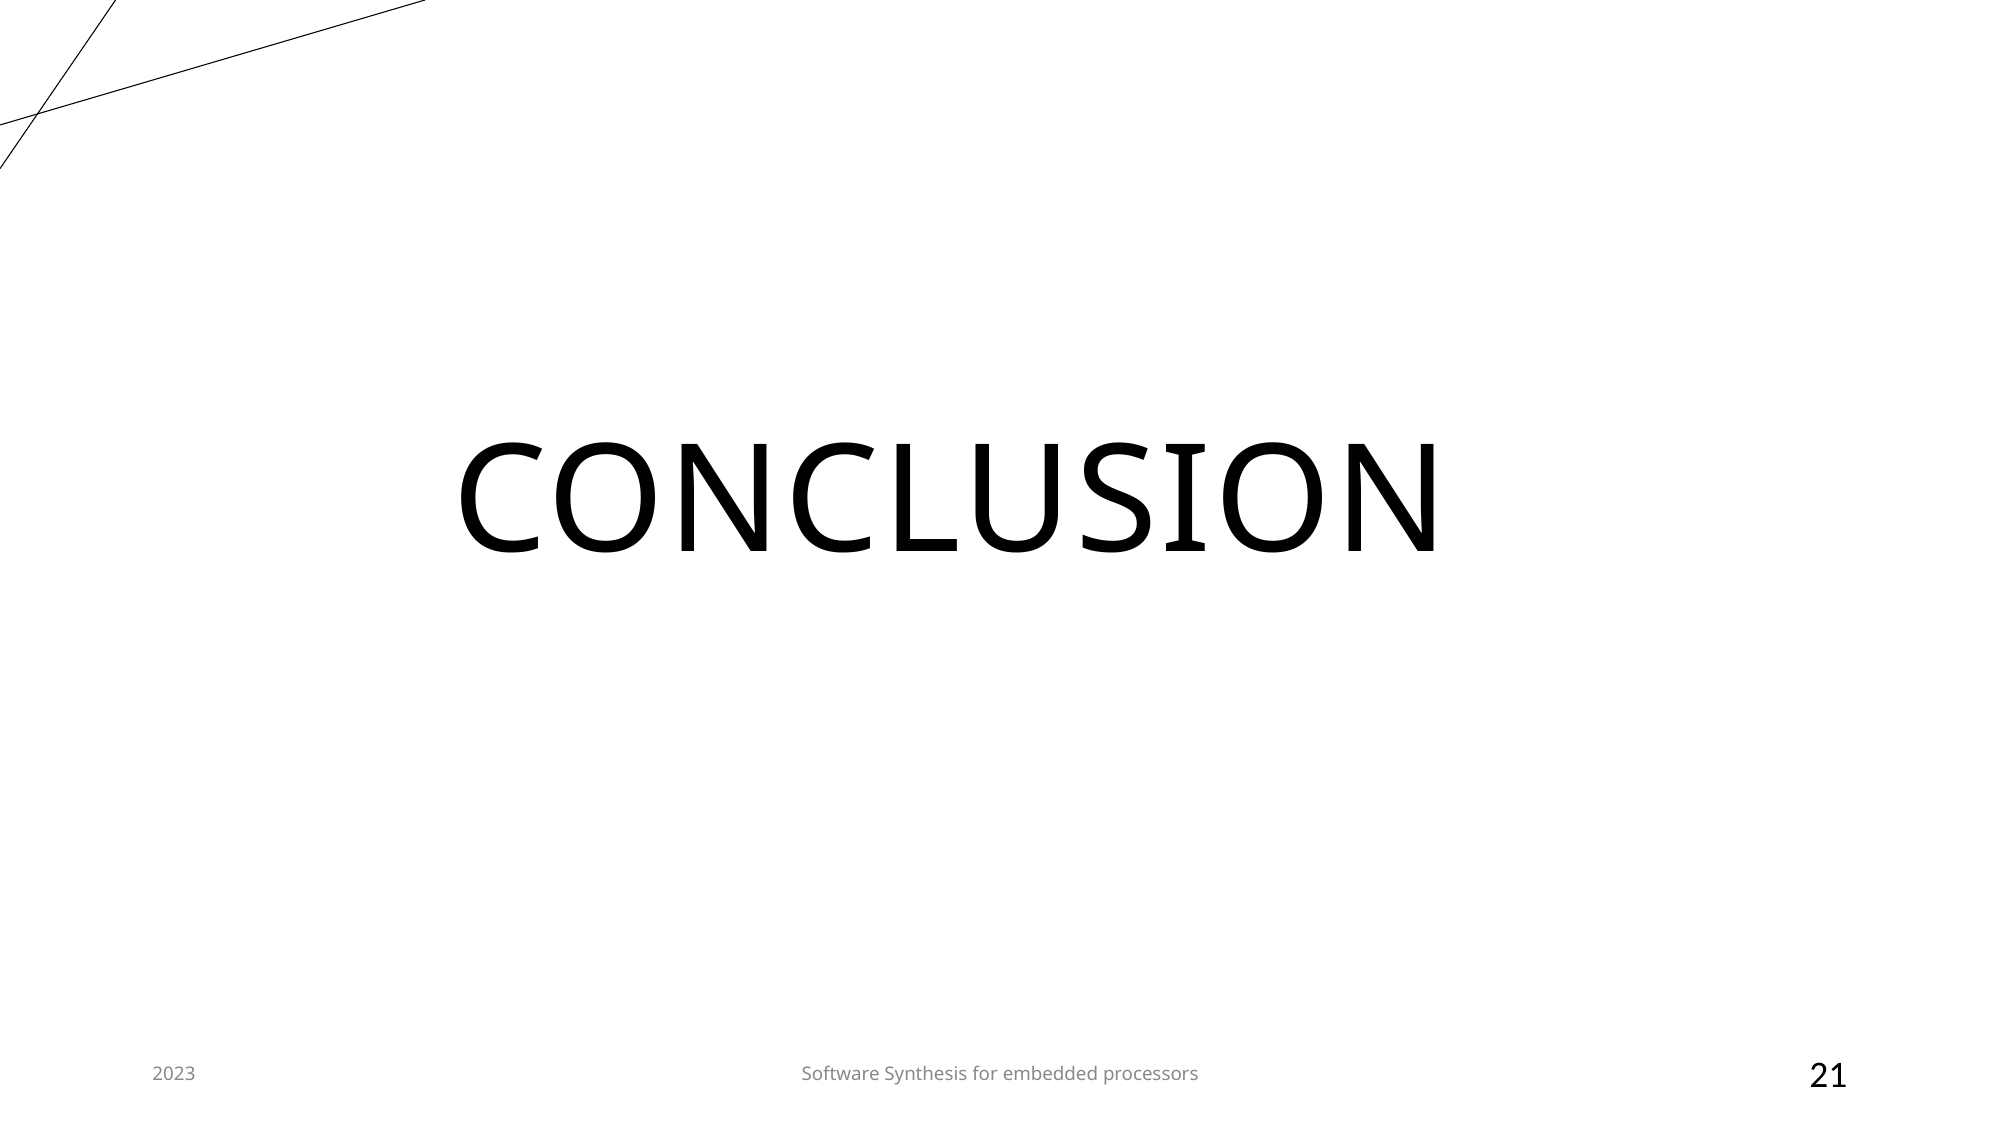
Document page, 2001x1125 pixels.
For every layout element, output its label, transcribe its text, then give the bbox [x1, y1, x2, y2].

text_box 2023 [137, 1042, 588, 1103]
title CONCLUSION [88, 427, 1814, 578]
text_box 21 [1412, 1042, 1863, 1103]
text_box Software Synthesis for embedded processors [662, 1042, 1338, 1103]
